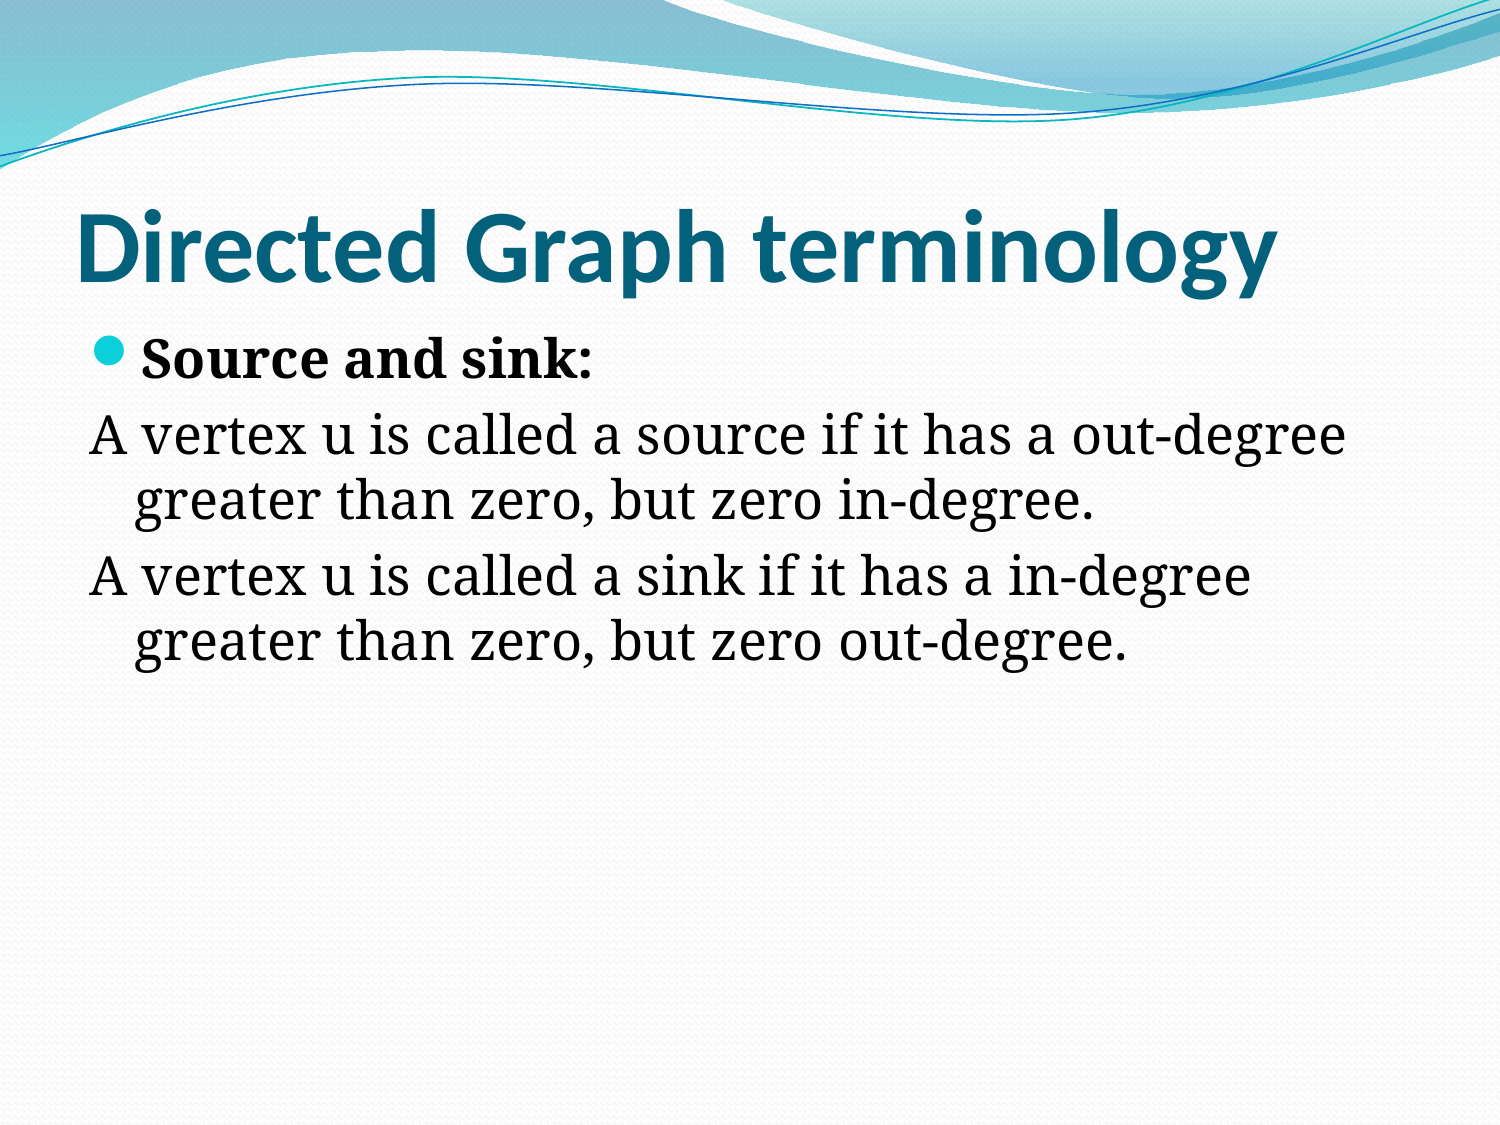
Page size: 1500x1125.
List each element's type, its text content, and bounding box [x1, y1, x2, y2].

list Source and sink: A vertex u is called a source if it has a out-degree greater than zero, but zero in-degree. A vertex u is called a sink if it has a in-degree greater than zero, but zero out-degree. [75, 317, 1425, 1038]
title Directed Graph terminology [75, 115, 1425, 303]
